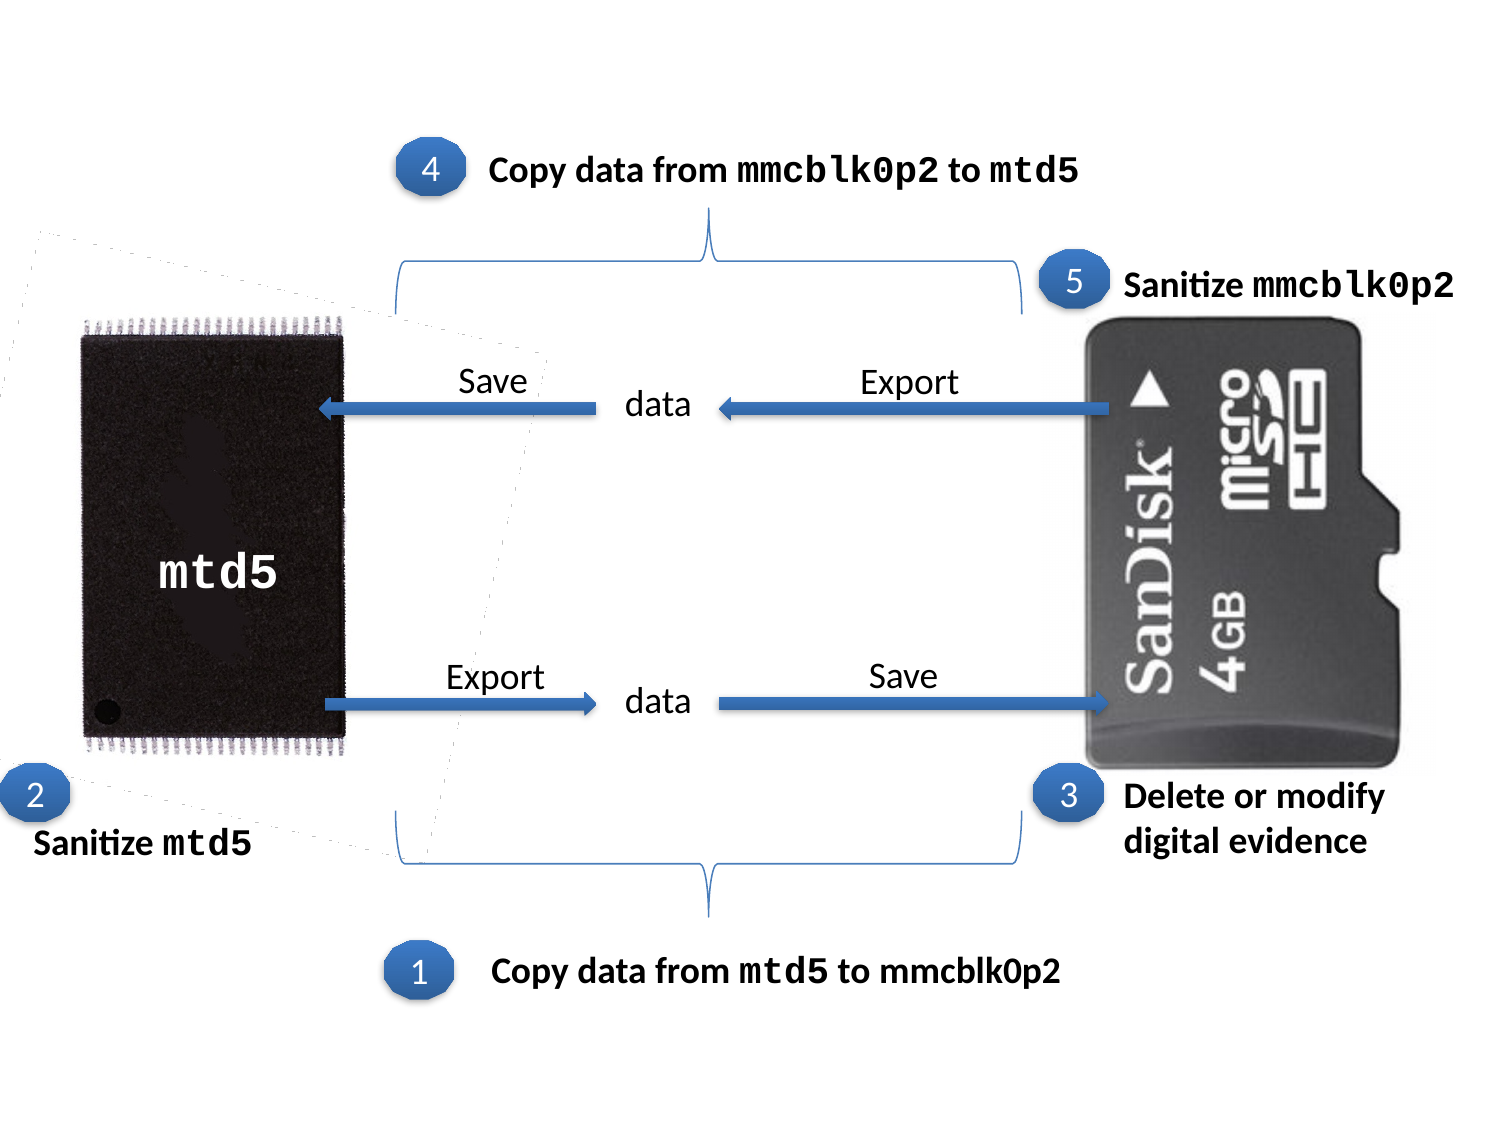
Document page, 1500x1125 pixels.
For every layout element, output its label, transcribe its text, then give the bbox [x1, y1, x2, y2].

text_box [496, 692, 597, 716]
text_box 4 [395, 137, 467, 197]
text_box Copy data from mmcblk0p2 to mtd5 [474, 137, 1095, 197]
text_box Copy data from mtd5 to mmcblk0p2 [476, 938, 1077, 999]
text_box [718, 397, 1001, 421]
text_box data [610, 371, 708, 432]
picture [543, 353, 547, 369]
text_box [394, 810, 1023, 918]
text_box 3 [1033, 763, 1105, 823]
picture [0, 231, 533, 855]
text_box Save [496, 348, 543, 401]
text_box Save [854, 643, 954, 704]
text_box [496, 402, 597, 415]
text_box [396, 207, 1023, 315]
text_box Sanitize mtd5 [18, 818, 268, 871]
text_box data [610, 668, 708, 729]
text_box Export [496, 644, 561, 705]
text_box 1 [383, 940, 455, 1000]
picture [1006, 313, 1470, 775]
text_box Sanitize mmcblk0p2 [1108, 252, 1471, 312]
text_box Delete or modify digital evidence [1108, 763, 1410, 868]
text_box Export [845, 349, 975, 410]
text_box 5 [1039, 249, 1111, 309]
text_box [718, 697, 1001, 710]
